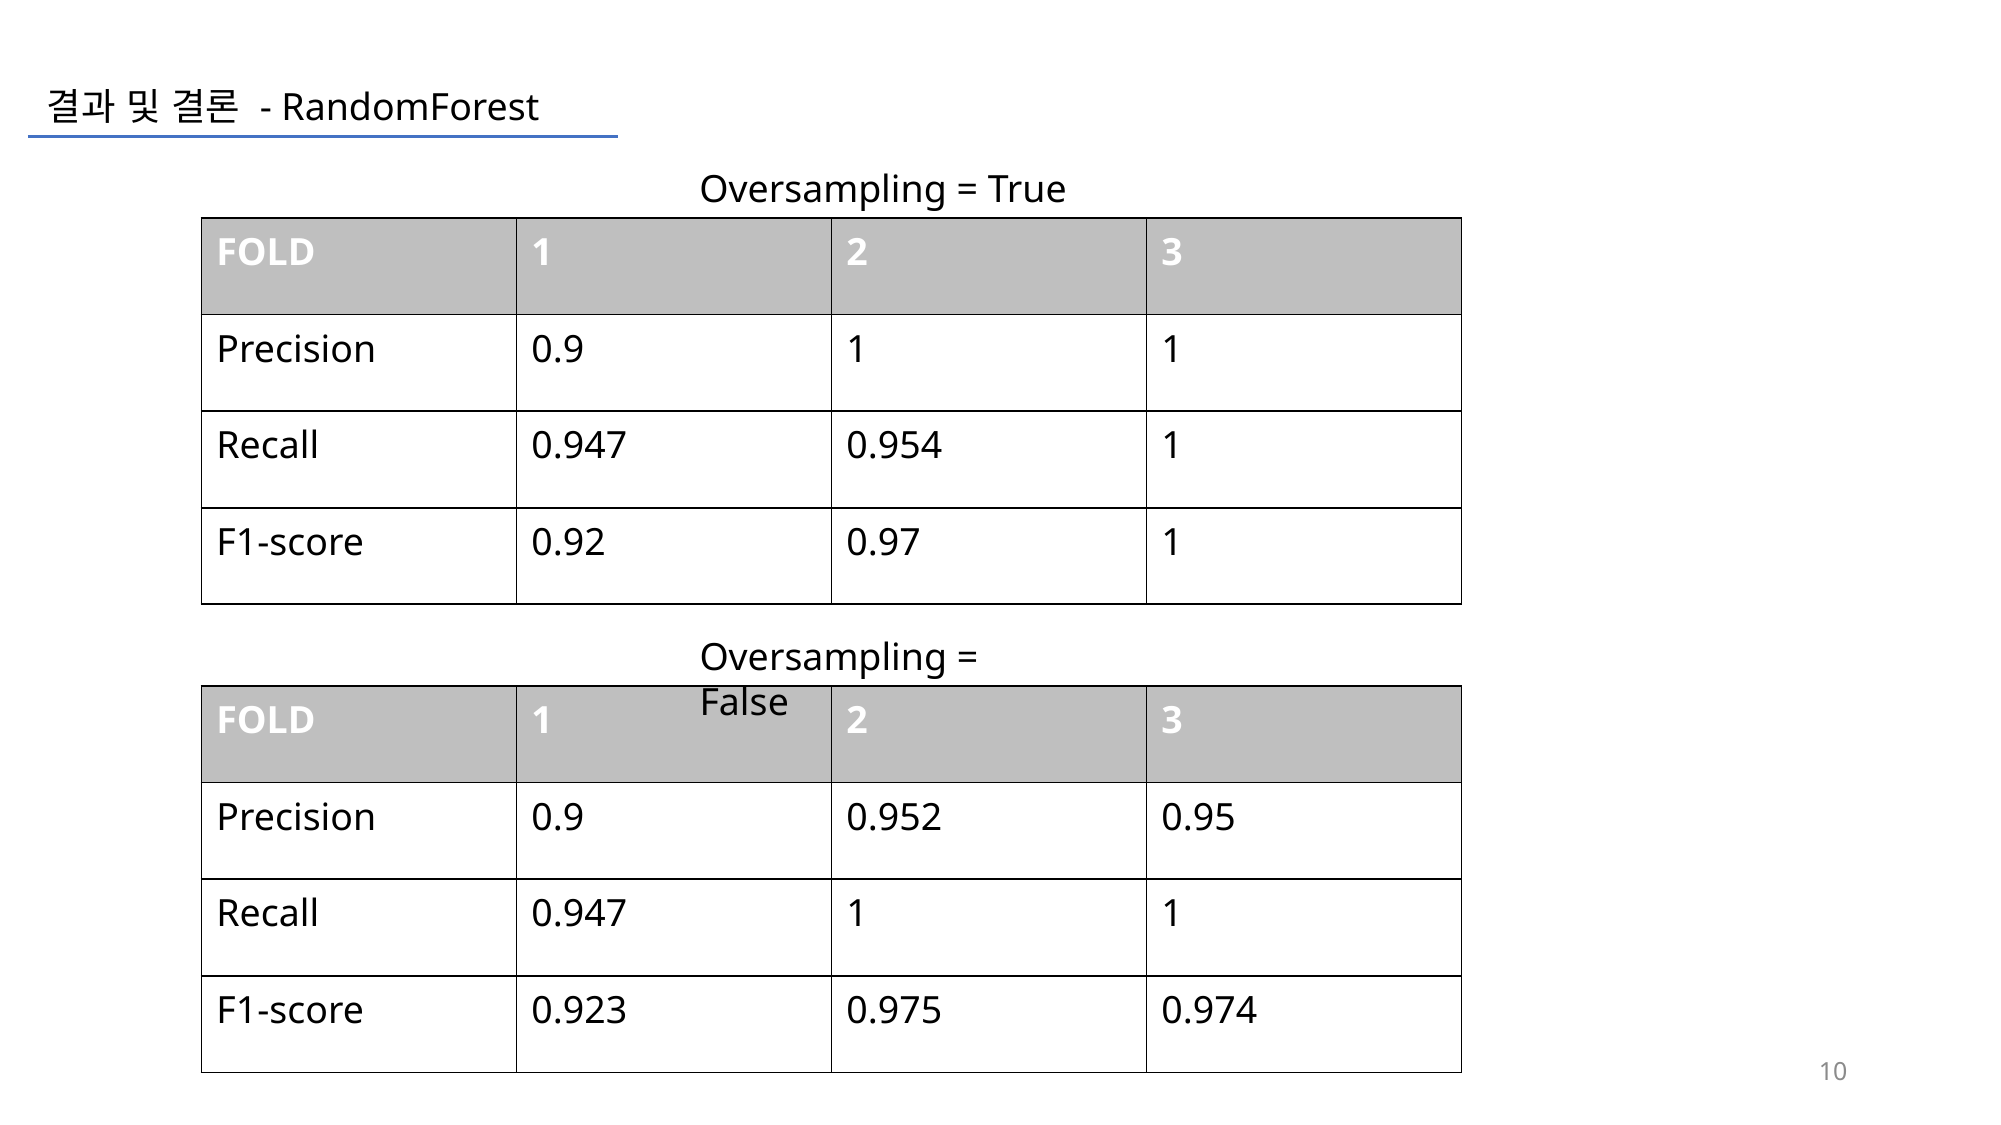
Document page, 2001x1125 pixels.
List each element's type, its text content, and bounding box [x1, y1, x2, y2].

table_cell 0.95 [1147, 783, 1461, 878]
table_cell 0.9 [517, 315, 831, 410]
text_box Oversampling = True [684, 157, 1102, 218]
table_cell 0.92 [517, 509, 831, 603]
table_cell 0.947 [517, 412, 831, 507]
table_cell 0.975 [832, 977, 1146, 1072]
table_cell Recall [202, 880, 516, 975]
table_cell 0.97 [832, 509, 1146, 603]
table_cell 1 [832, 880, 1146, 975]
table_cell Precision [202, 315, 516, 410]
table_cell Recall [202, 412, 516, 507]
table_cell 1 [832, 315, 1146, 410]
table_cell 0.923 [517, 977, 831, 1072]
table_cell 0.9 [517, 783, 831, 878]
table_cell F1-score [202, 509, 516, 603]
table_cell 1 [1147, 509, 1461, 603]
table_cell F1-score [202, 977, 516, 1072]
table_cell 1 [1147, 315, 1461, 410]
table_header FOLD [202, 687, 516, 782]
table_cell 0.954 [832, 412, 1146, 507]
text_box 결과 및 결론 - RandomForest [32, 75, 580, 136]
table_cell 0.952 [832, 783, 1146, 878]
table_header 3 [1147, 687, 1461, 782]
slide_number 10 [1412, 1042, 1863, 1103]
table_header FOLD [202, 219, 516, 314]
table_cell 0.947 [517, 880, 831, 975]
table_header 2 [832, 687, 1146, 782]
table_header 2 [832, 219, 1146, 314]
table_cell 1 [1147, 880, 1461, 975]
table_header 1 [517, 687, 831, 782]
table_header 3 [1147, 219, 1461, 314]
text_box Oversampling = False [684, 625, 1087, 731]
table_cell 1 [1147, 412, 1461, 507]
table_cell 0.974 [1147, 977, 1461, 1072]
table_cell Precision [202, 783, 516, 878]
table_header 1 [517, 219, 831, 314]
